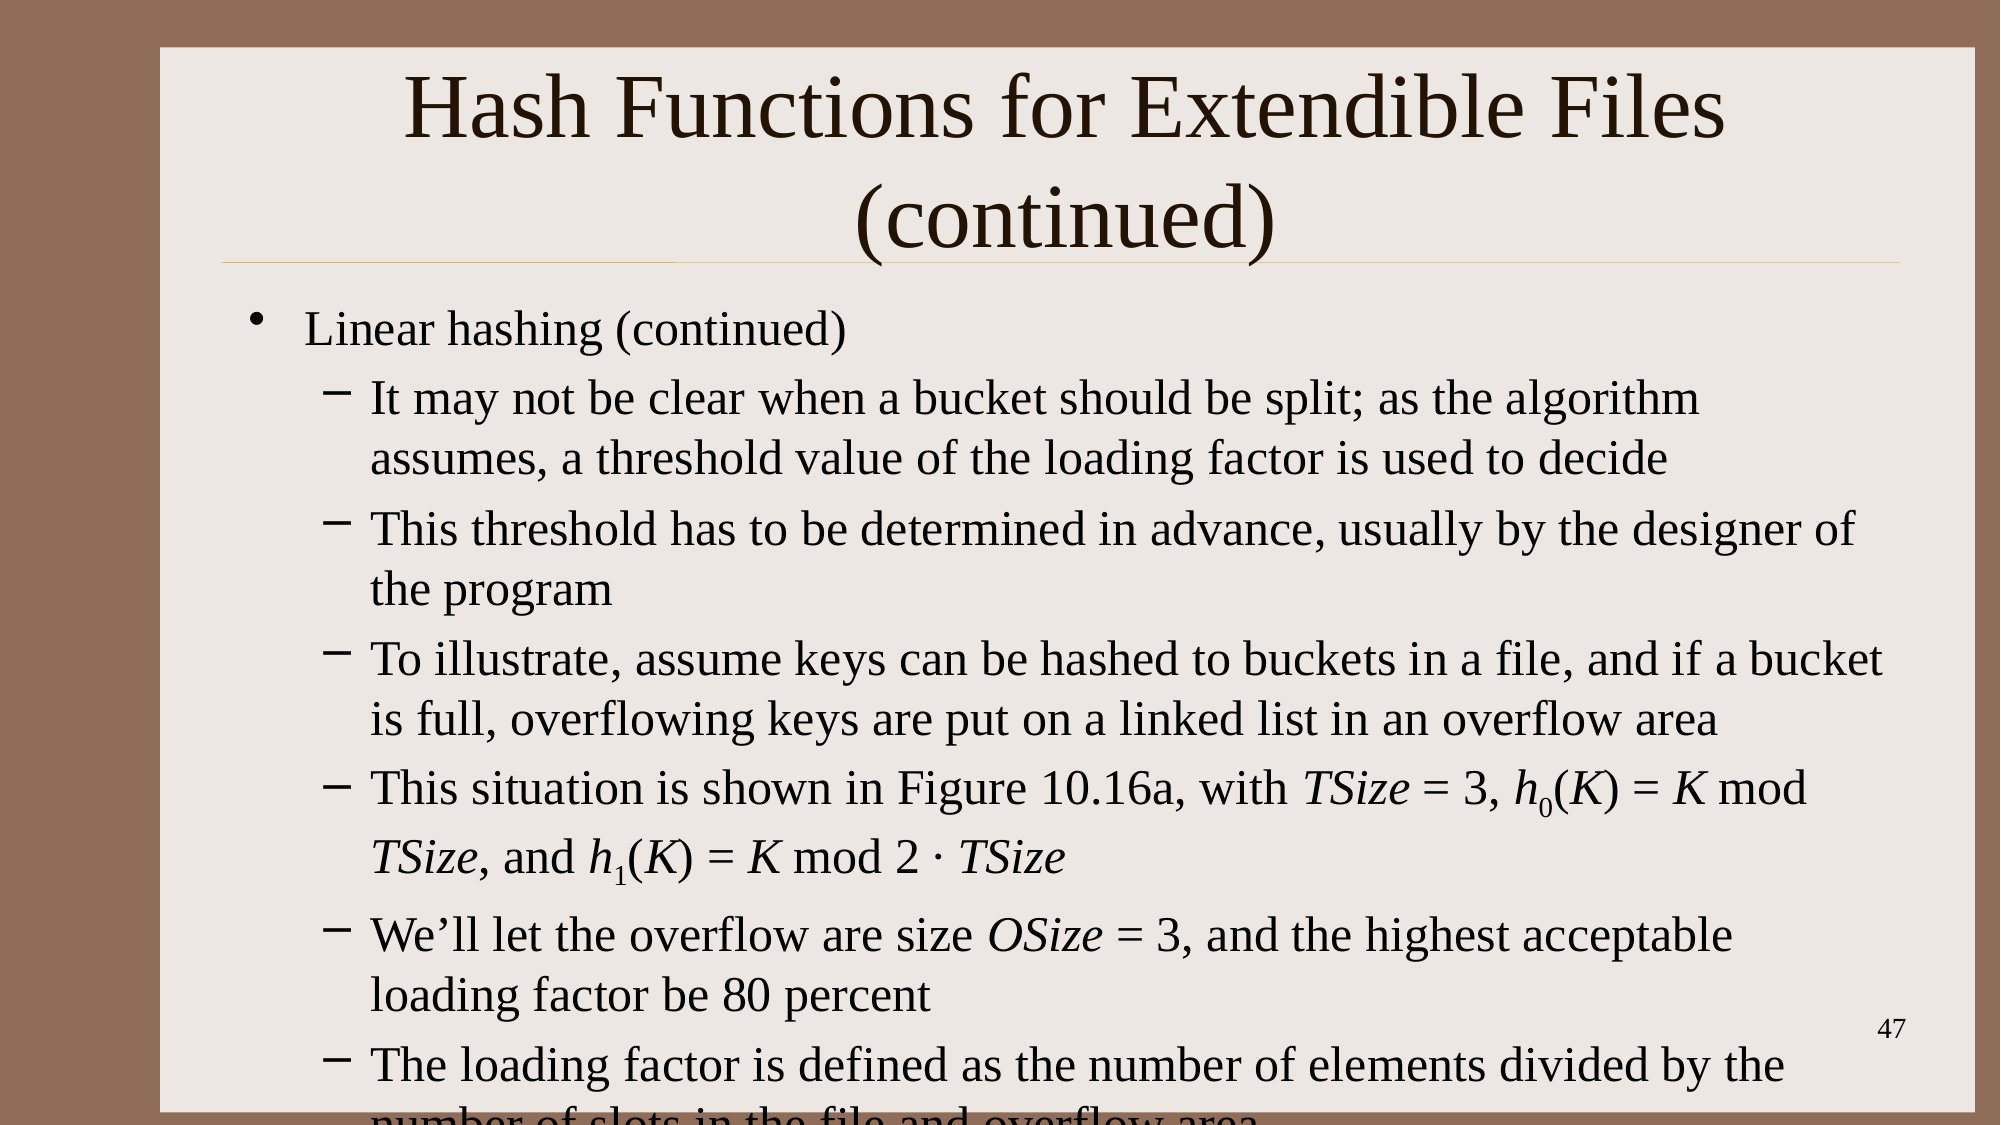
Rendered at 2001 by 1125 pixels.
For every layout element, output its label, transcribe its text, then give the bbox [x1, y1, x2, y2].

slide_number 47 [1505, 1001, 1922, 1077]
title Hash Functions for Extendible Files (continued) [233, 62, 1900, 250]
list Linear hashing (continued) It may not be clear when a bucket should be split; as the algorithm assumes, a threshold value of the loading factor is used to decide This threshold has to be determined in advance, usually by the designer of the program To illustrate, assume keys can be hashed to buckets in a file, and if a bucket is full, overflowing keys are put on a linked list in an overflow area This situation is shown in Figure 10.16a, with TSize = 3, h0(K) = K mod TSize, and h1(K) = K mod 2 ∙ TSize We’ll let the overflow are size OSize = 3, and the highest acceptable loading factor be 80 percent The loading factor is defined as the number of elements divided by the number of slots in the file and overflow area [233, 287, 1900, 963]
